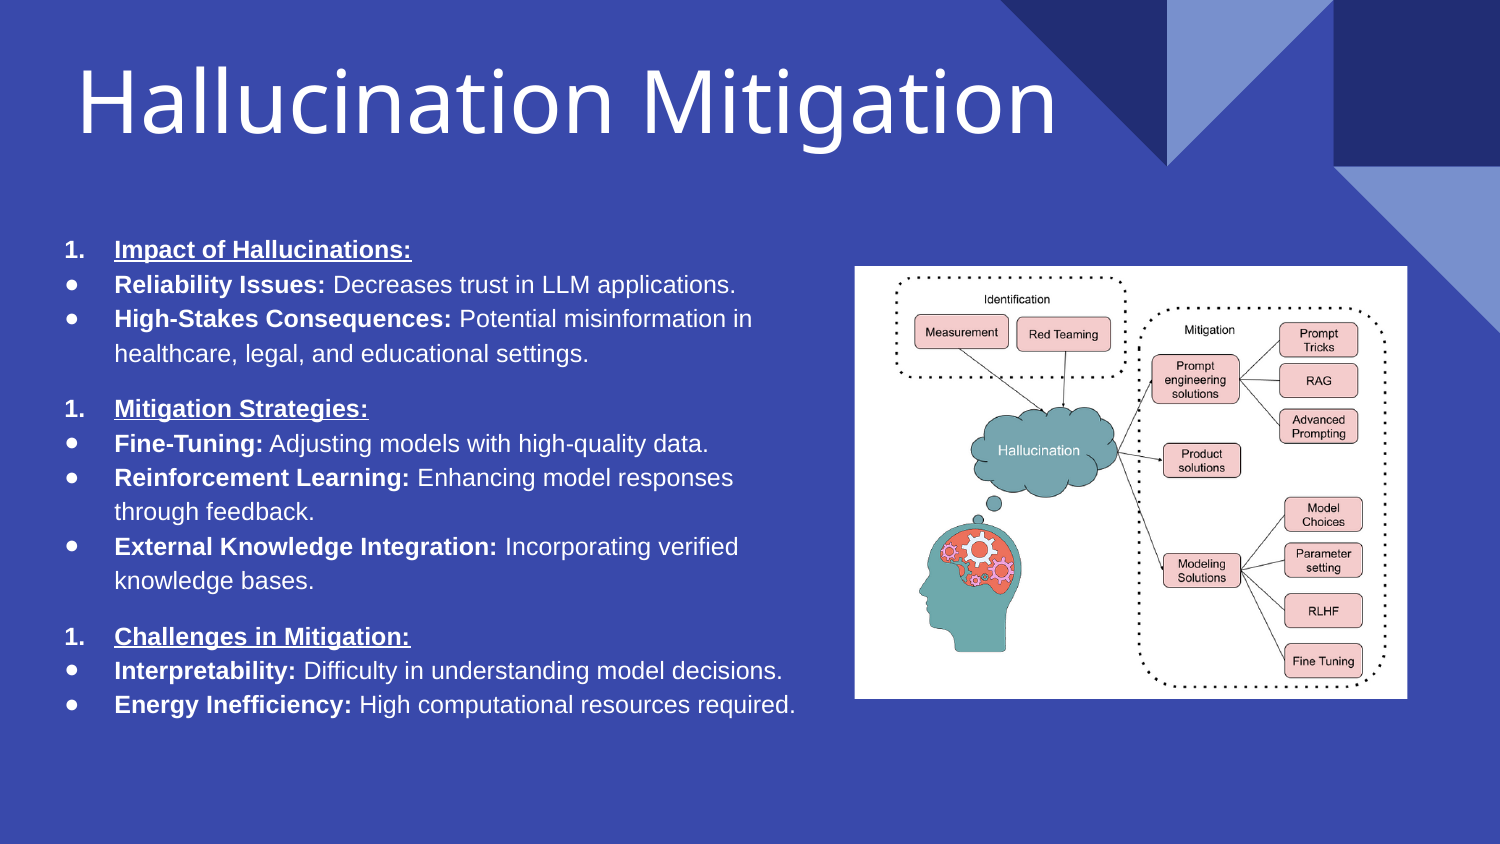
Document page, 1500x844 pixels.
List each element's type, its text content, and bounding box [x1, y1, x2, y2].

title Hallucination Mitigation [60, 28, 1410, 167]
picture [854, 266, 1408, 699]
text_box Impact of Hallucinations: Reliability Issues: Decreases trust in LLM applications. High-Stakes Consequences: Potential misinformation in healthcare, legal, and educational settings. Mitigation Strategies: Fine-Tuning: Adjusting models with high-quality data. Reinforcement Learning: Enhancing model responses through feedback. External Knowledge Integration: Incorporating verified knowledge bases. Challenges in Mitigation: Interpretability: Difficulty in understanding model decisions. Energy Inefficiency: High computational resources required. [24, 204, 826, 770]
